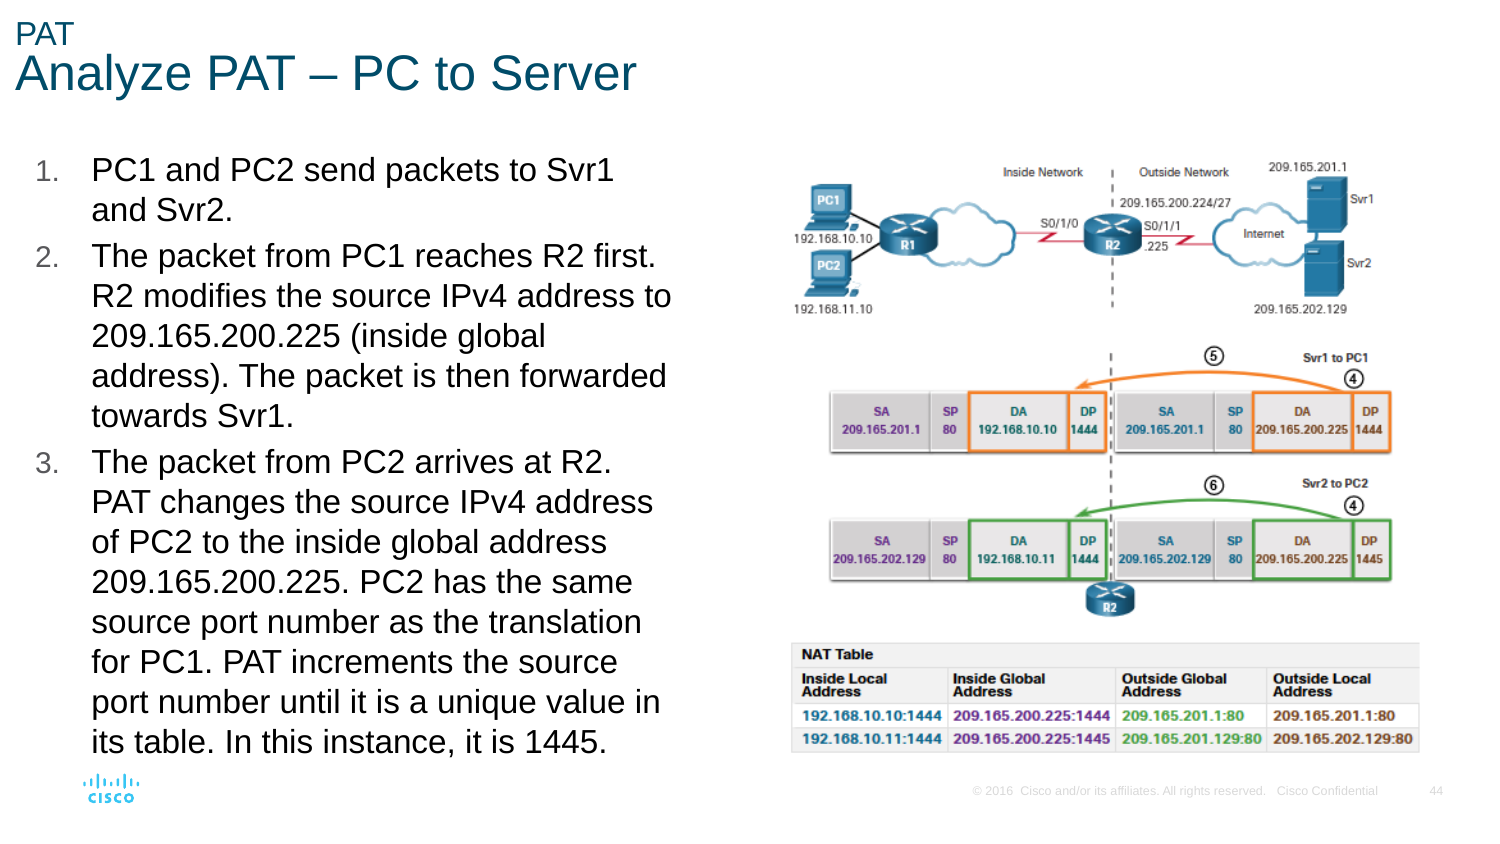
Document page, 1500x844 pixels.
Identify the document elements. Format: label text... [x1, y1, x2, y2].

list PC1 and PC2 send packets to Svr1 and Svr2. The packet from PC1 reaches R2 first. R2 modifies the source IPv4 address to 209.165.200.225 (inside global address). The packet is then forwarded towards Svr1. The packet from PC2 arrives at R2. PAT changes the source IPv4 address of PC2 to the inside global address 209.165.200.225. PC2 has the same source port number as the translation for PC1. PAT increments the source port number until it is a unique value in its table. In this instance, it is 1445. [20, 140, 695, 767]
title PAT Analyze PAT – PC to Server [0, 0, 1369, 121]
picture [780, 156, 1430, 767]
